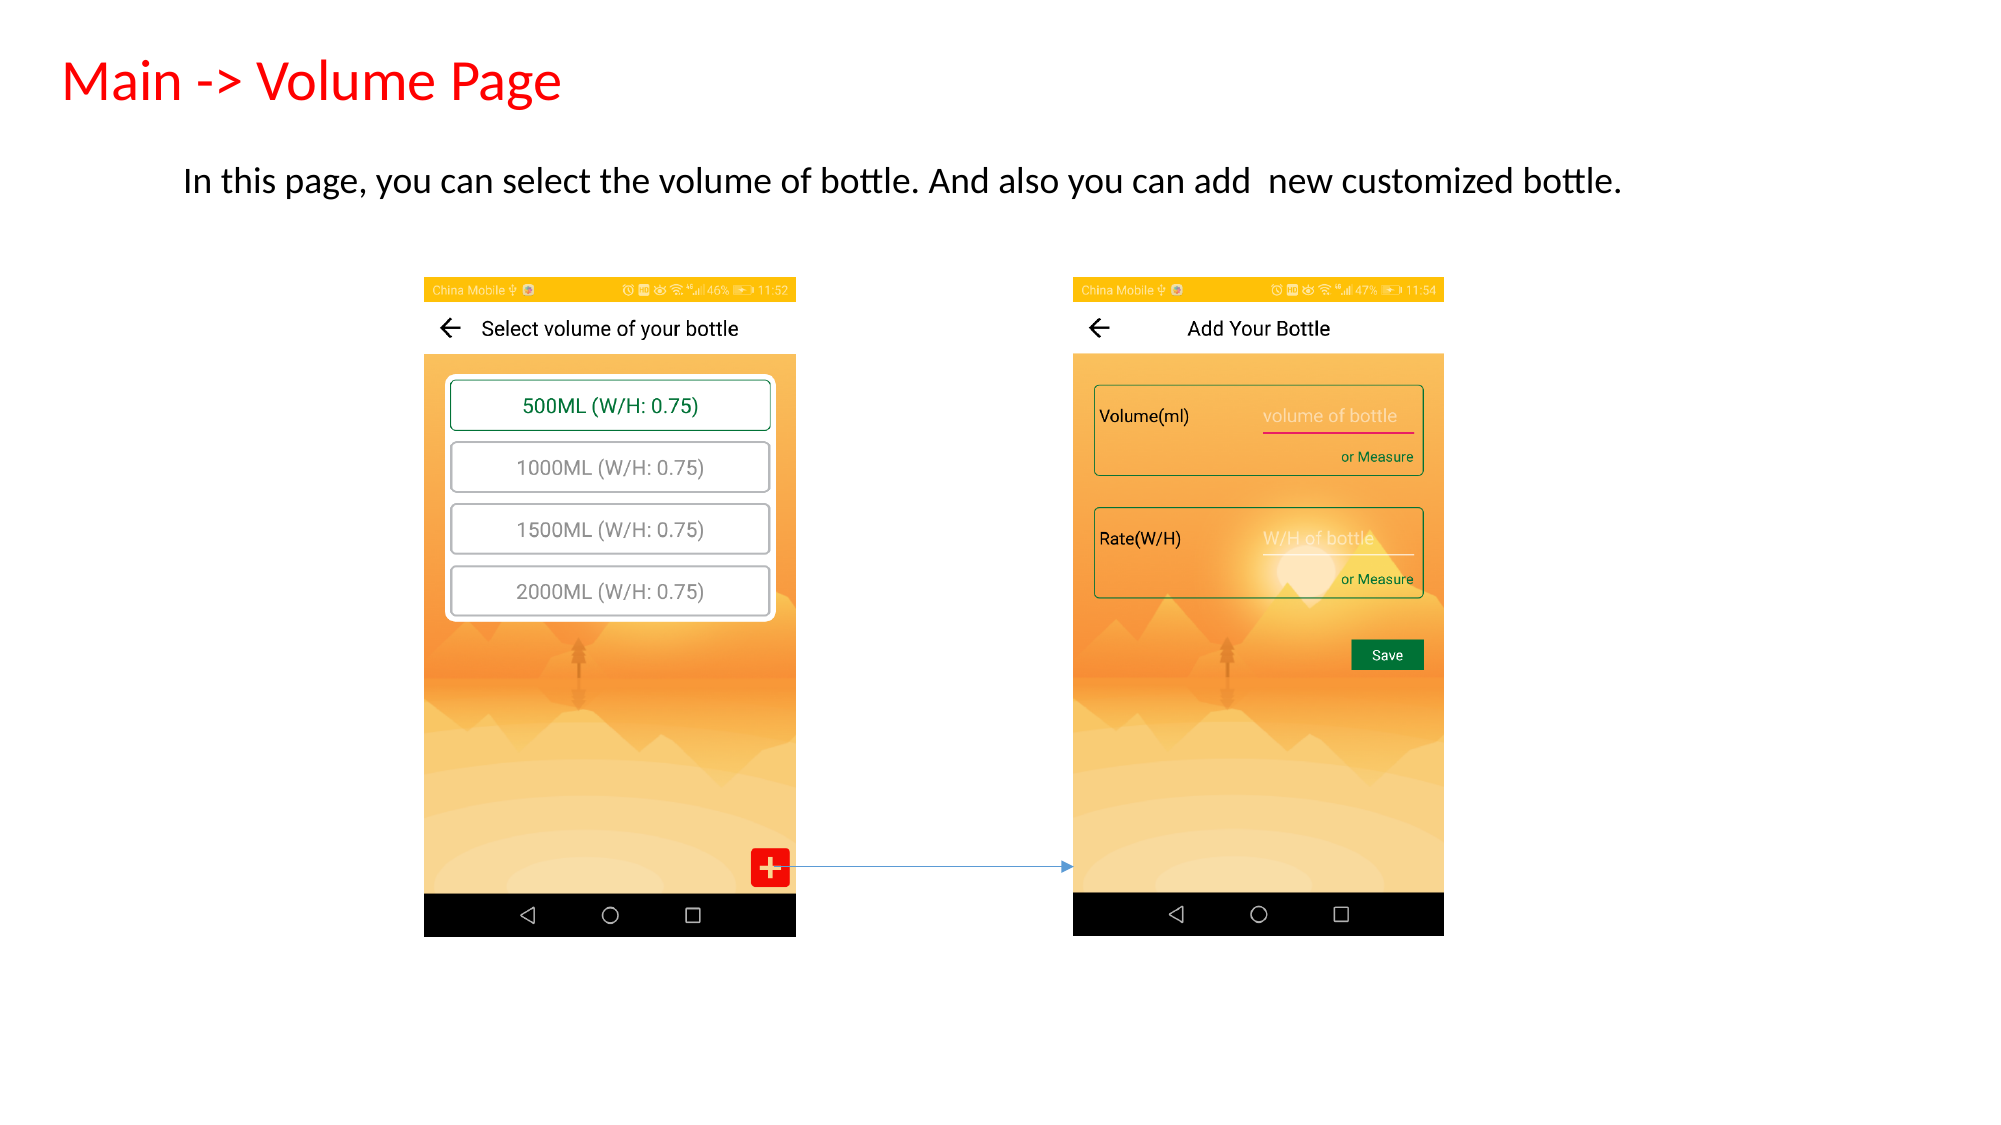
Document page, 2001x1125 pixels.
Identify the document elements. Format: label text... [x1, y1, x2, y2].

picture [1073, 277, 1444, 936]
picture [424, 277, 796, 937]
text_box Main -> Volume Page [47, 34, 579, 120]
text_box In this page, you can select the volume of bottle. And also you can add new customized bottle. [168, 148, 1640, 209]
